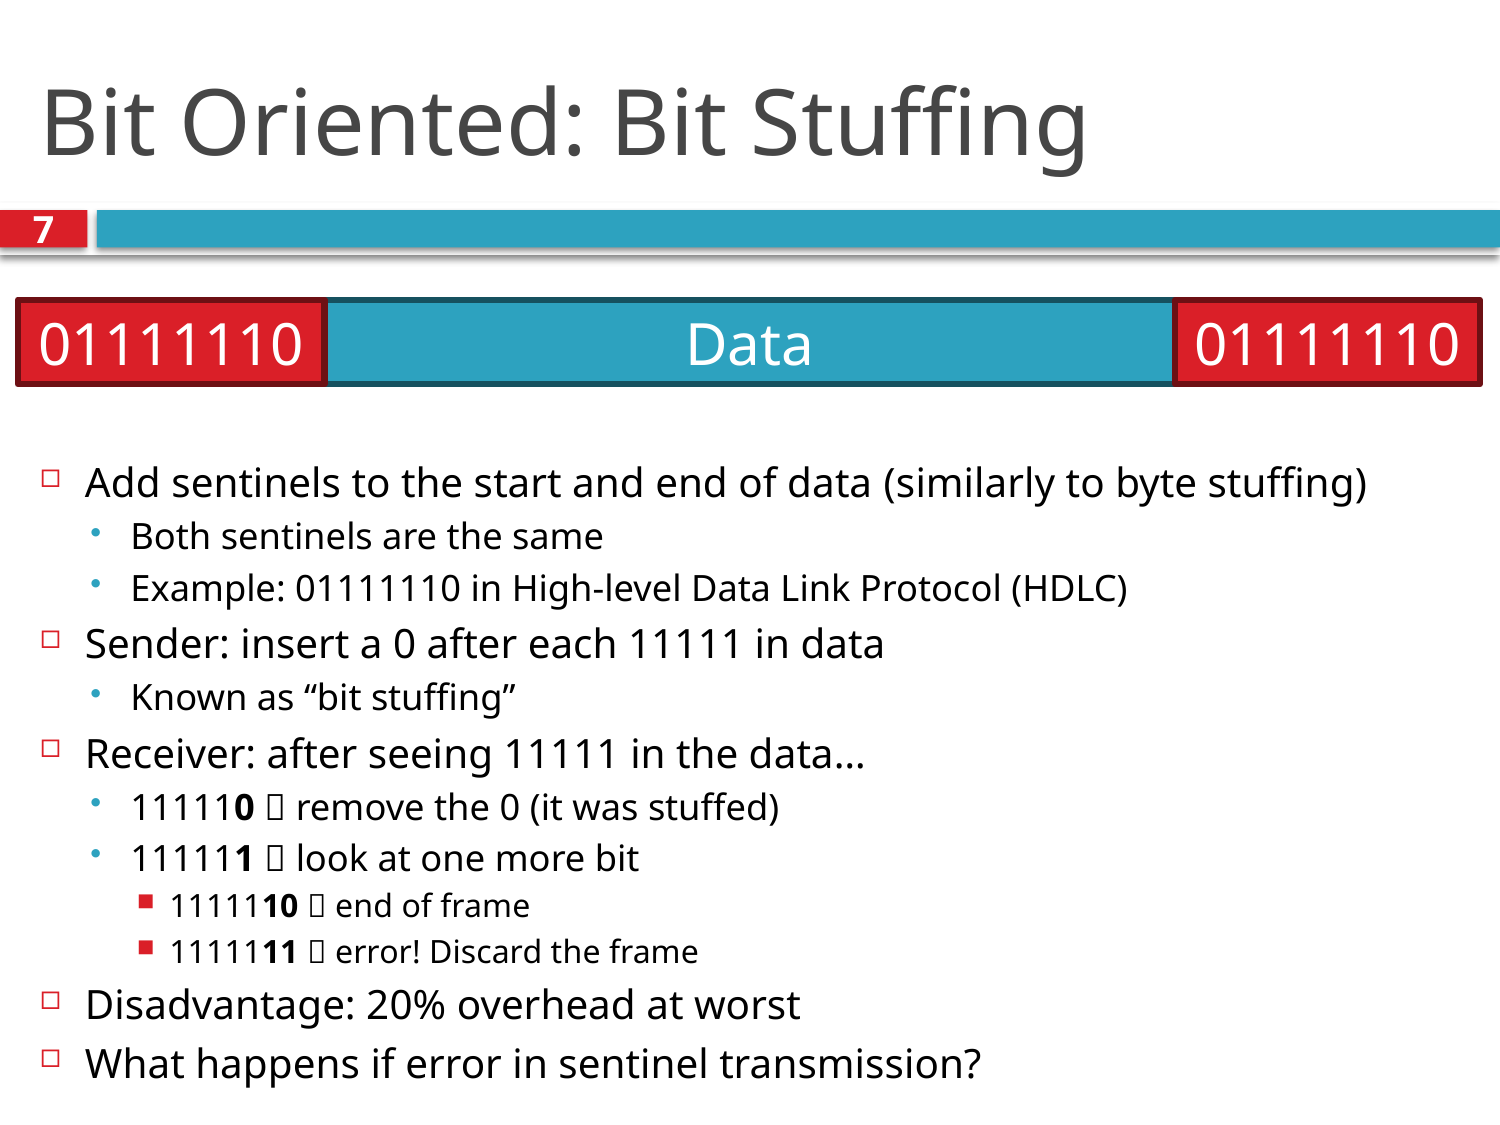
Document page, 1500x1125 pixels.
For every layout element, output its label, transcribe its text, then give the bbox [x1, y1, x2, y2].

text_box Data [325, 299, 1175, 385]
list Add sentinels to the start and end of data (similarly to byte stuffing) Both sentinels are the same Example: 01111110 in High-level Data Link Protocol (HDLC) Sender: insert a 0 after each 11111 in data Known as “bit stuffing” Receiver: after seeing 11111 in the data… 111110  remove the 0 (it was stuffed) 111111  look at one more bit 1111110  end of frame 1111111  error! Discard the frame Disadvantage: 20% overhead at worst What happens if error in sentinel transmission? [24, 450, 1475, 1100]
slide_number 7 [0, 206, 88, 257]
text_box 01111110 [17, 299, 325, 385]
title Bit Oriented: Bit Stuffing [24, 37, 1475, 200]
text_box 01111110 [1175, 299, 1480, 385]
